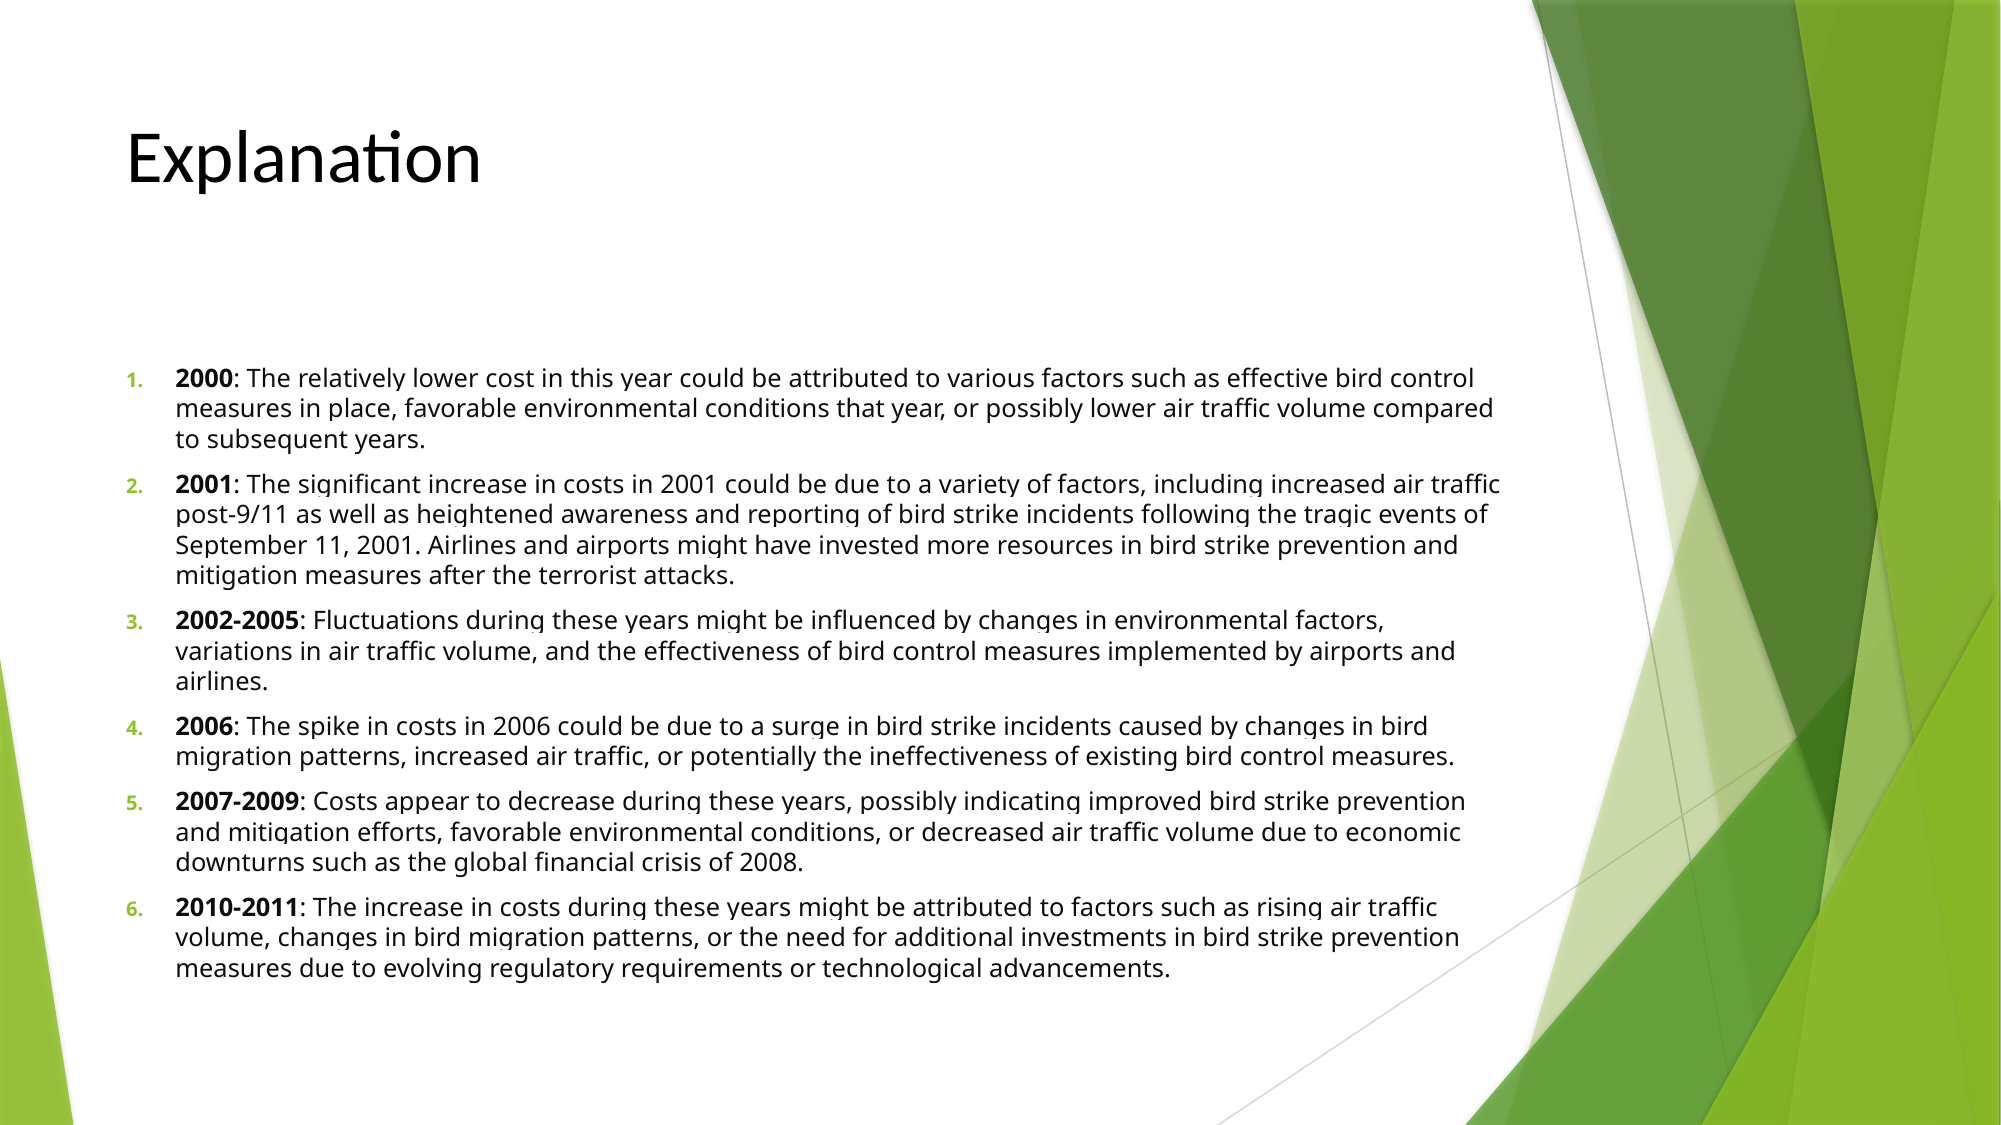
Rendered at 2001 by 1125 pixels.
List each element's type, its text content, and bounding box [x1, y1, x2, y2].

title Explanation [111, 99, 1522, 317]
list 2000: The relatively lower cost in this year could be attributed to various factors such as effective bird control measures in place, favorable environmental conditions that year, or possibly lower air traffic volume compared to subsequent years. 2001: The significant increase in costs in 2001 could be due to a variety of factors, including increased air traffic post-9/11 as well as heightened awareness and reporting of bird strike incidents following the tragic events of September 11, 2001. Airlines and airports might have invested more resources in bird strike prevention and mitigation measures after the terrorist attacks. 2002-2005: Fluctuations during these years might be influenced by changes in environmental factors, variations in air traffic volume, and the effectiveness of bird control measures implemented by airports and airlines. 2006: The spike in costs in 2006 could be due to a surge in bird strike incidents caused by changes in bird migration patterns, increased air traffic, or potentially the ineffectiveness of existing bird control measures. 2007-2009: Costs appear to decrease during these years, possibly indicating improved bird strike prevention and mitigation efforts, favorable environmental conditions, or decreased air traffic volume due to economic downturns such as the global financial crisis of 2008. 2010-2011: The increase in costs during these years might be attributed to factors such as rising air traffic volume, changes in bird migration patterns, or the need for additional investments in bird strike prevention measures due to evolving regulatory requirements or technological advancements. [111, 354, 1522, 992]
